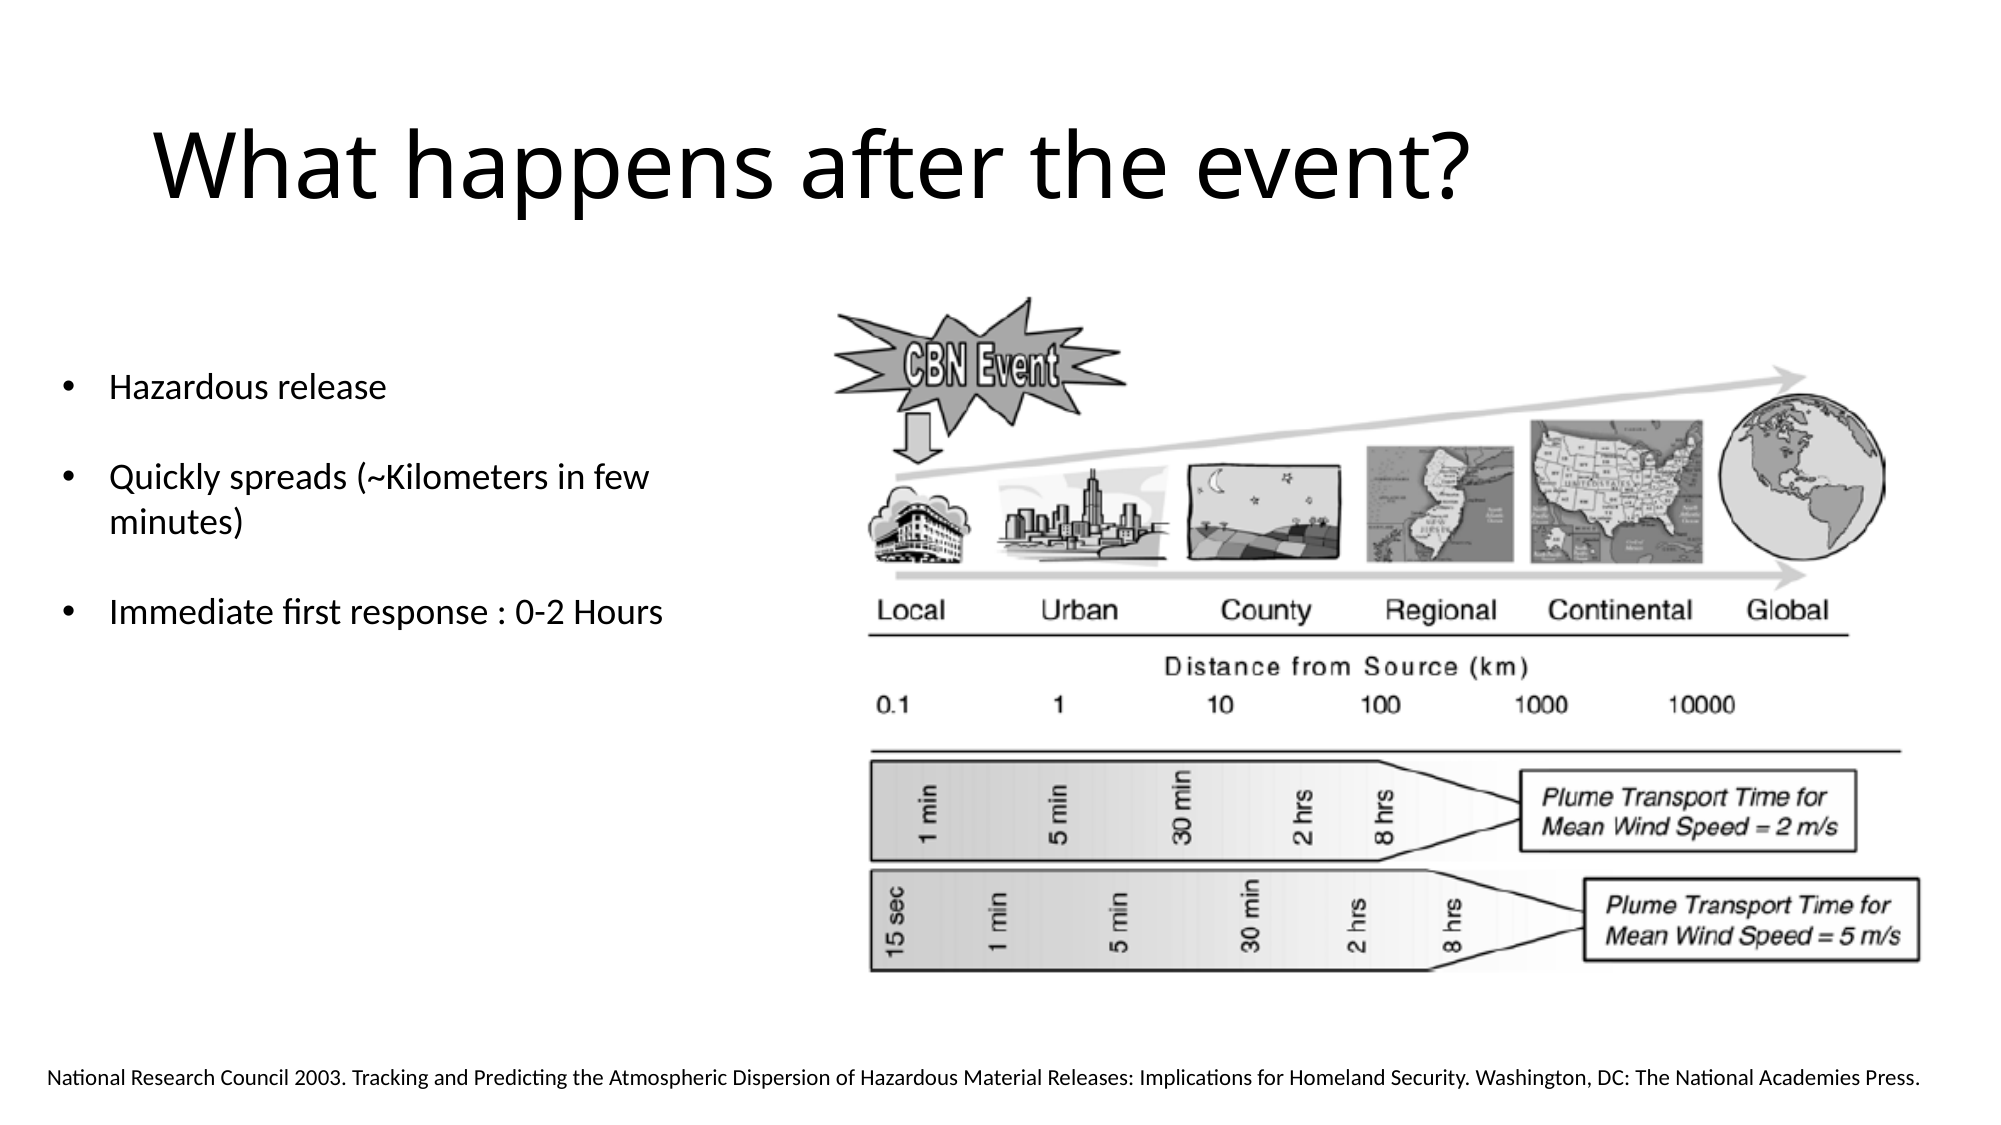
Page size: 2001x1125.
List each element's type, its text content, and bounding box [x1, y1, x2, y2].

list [825, 277, 1903, 736]
text_box Hazardous release Quickly spreads (~Kilometers in few minutes) Immediate first response : 0-2 Hours [47, 355, 802, 730]
picture [854, 735, 1965, 1003]
text_box National Research Council 2003. Tracking and Predicting the Atmospheric Dispersion of Hazardous Material Releases: Implications for Homeland Security. Washington, DC: The National Academies Press. [32, 1055, 1965, 1125]
title What happens after the event? [137, 59, 1863, 278]
